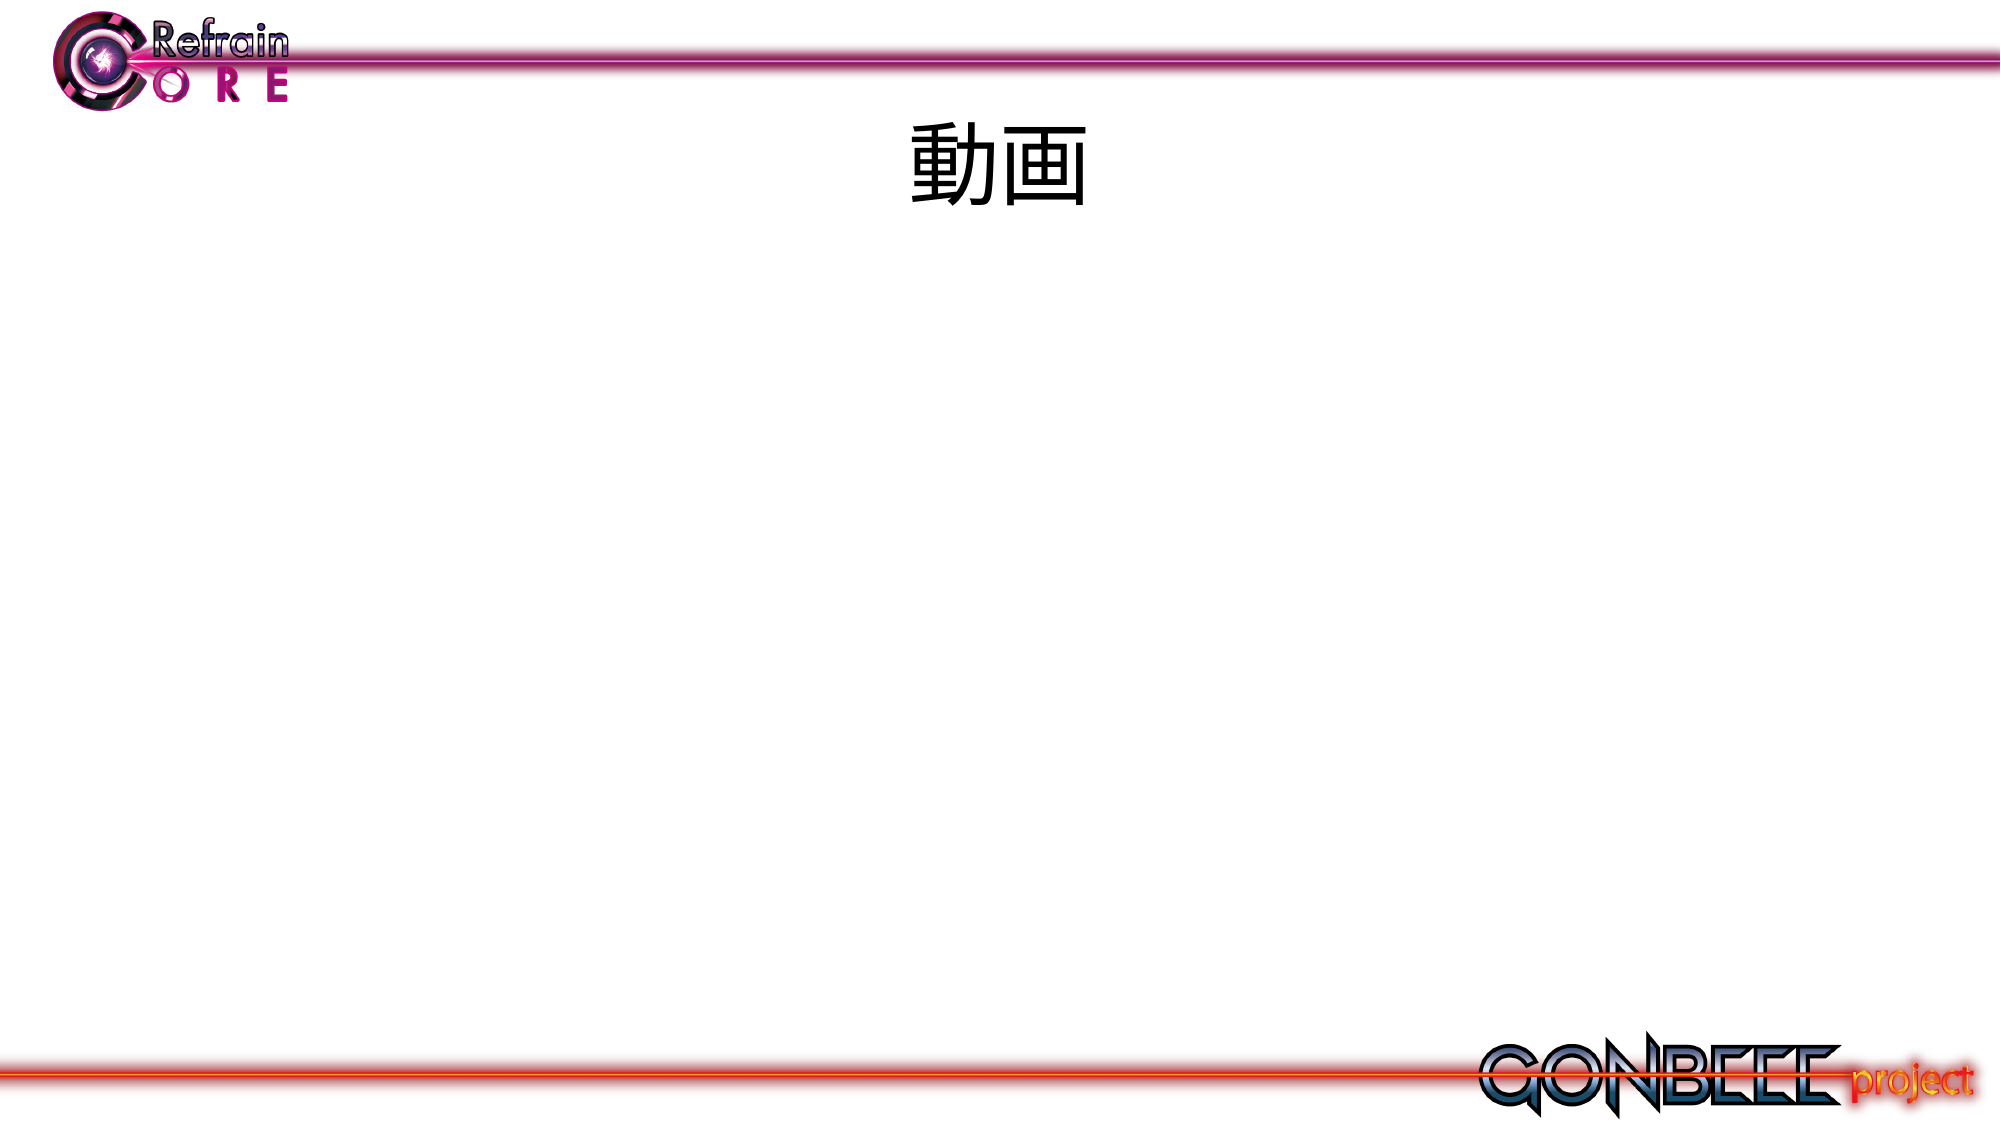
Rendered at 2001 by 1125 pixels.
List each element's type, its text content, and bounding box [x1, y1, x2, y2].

picture [41, 0, 2000, 121]
title 動画 [137, 121, 1863, 278]
picture [0, 1025, 2000, 1125]
